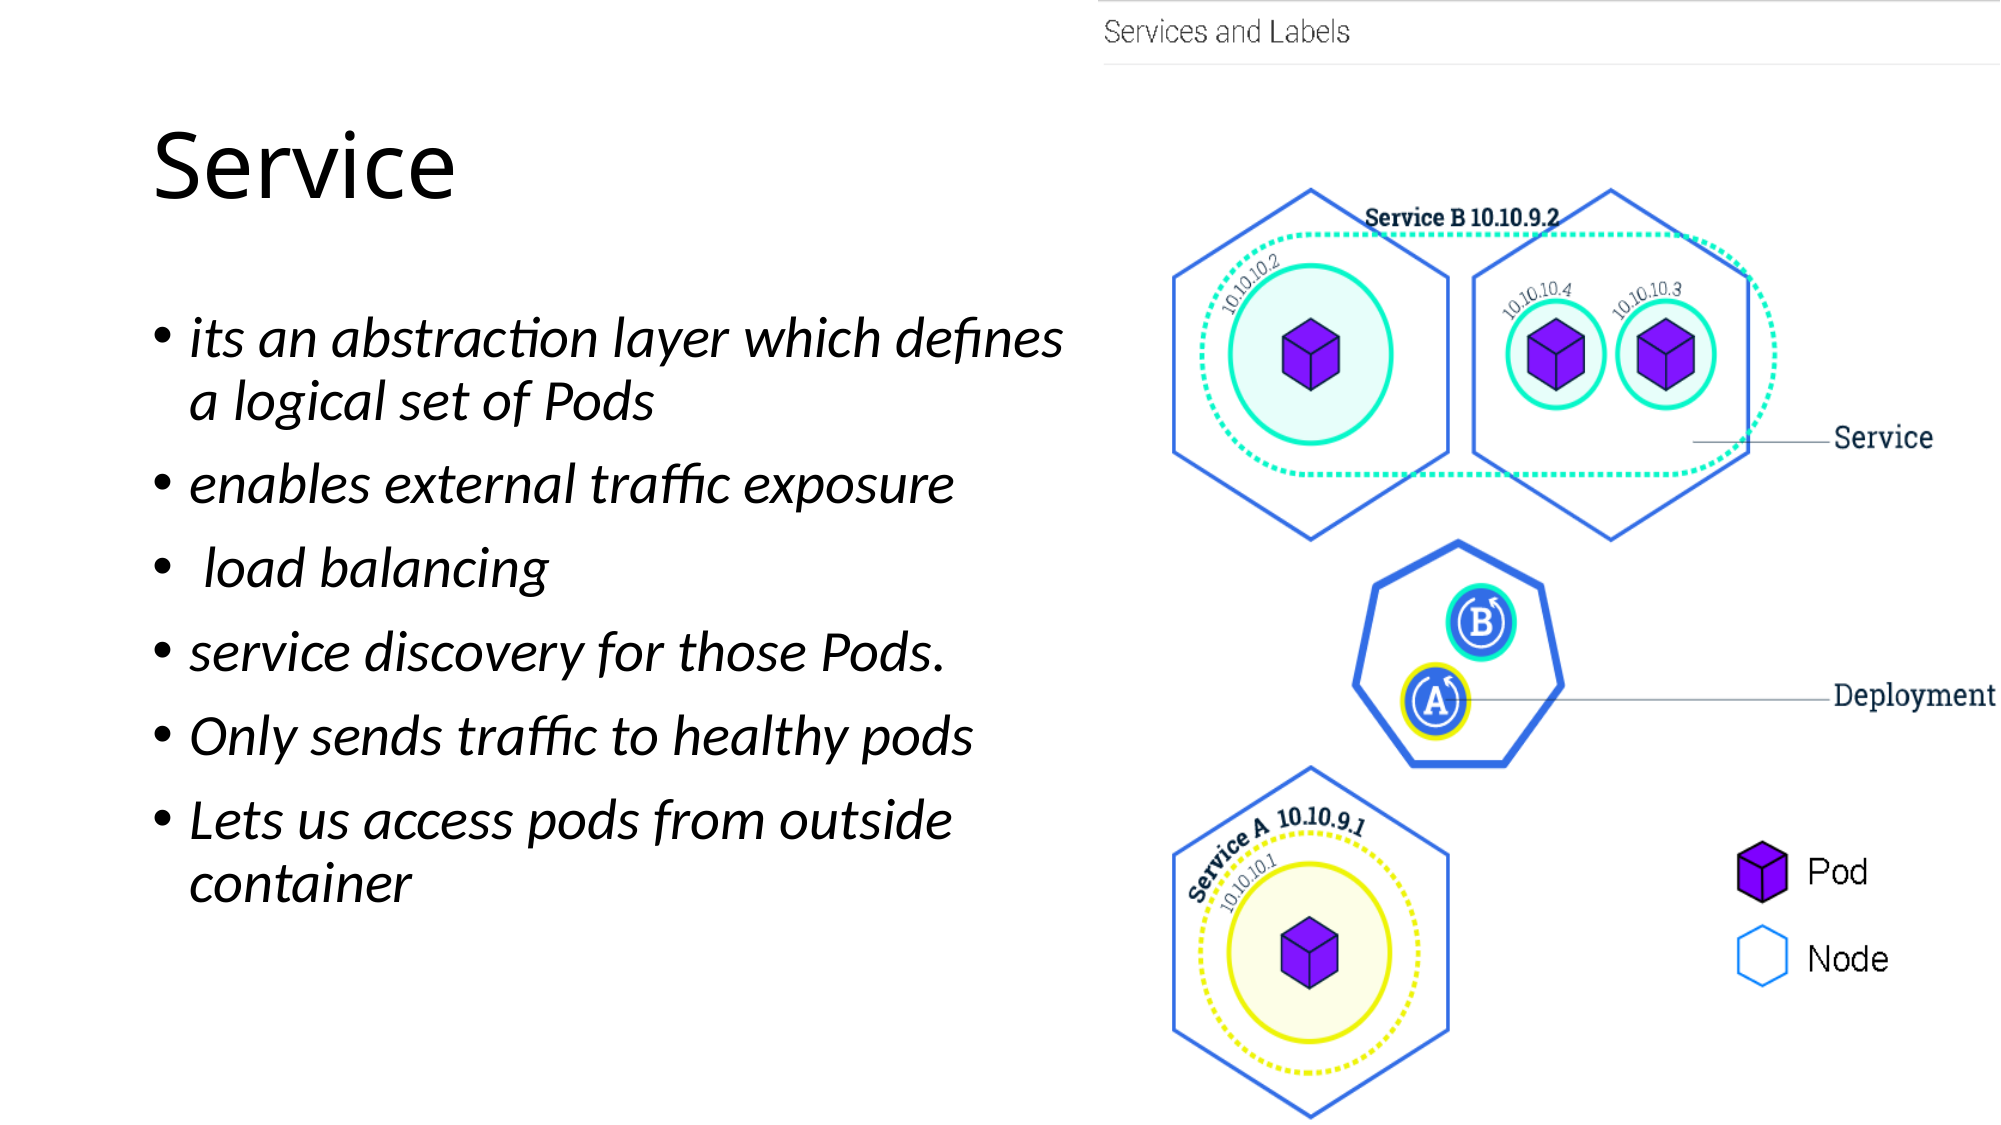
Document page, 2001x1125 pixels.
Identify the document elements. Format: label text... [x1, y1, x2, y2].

title Service [137, 59, 1098, 278]
picture [1098, 0, 2000, 1125]
list its an abstraction layer which defines a logical set of Pods enables external traffic exposure load balancing service discovery for those Pods. Only sends traffic to healthy pods Lets us access pods from outside container [137, 299, 1098, 1014]
